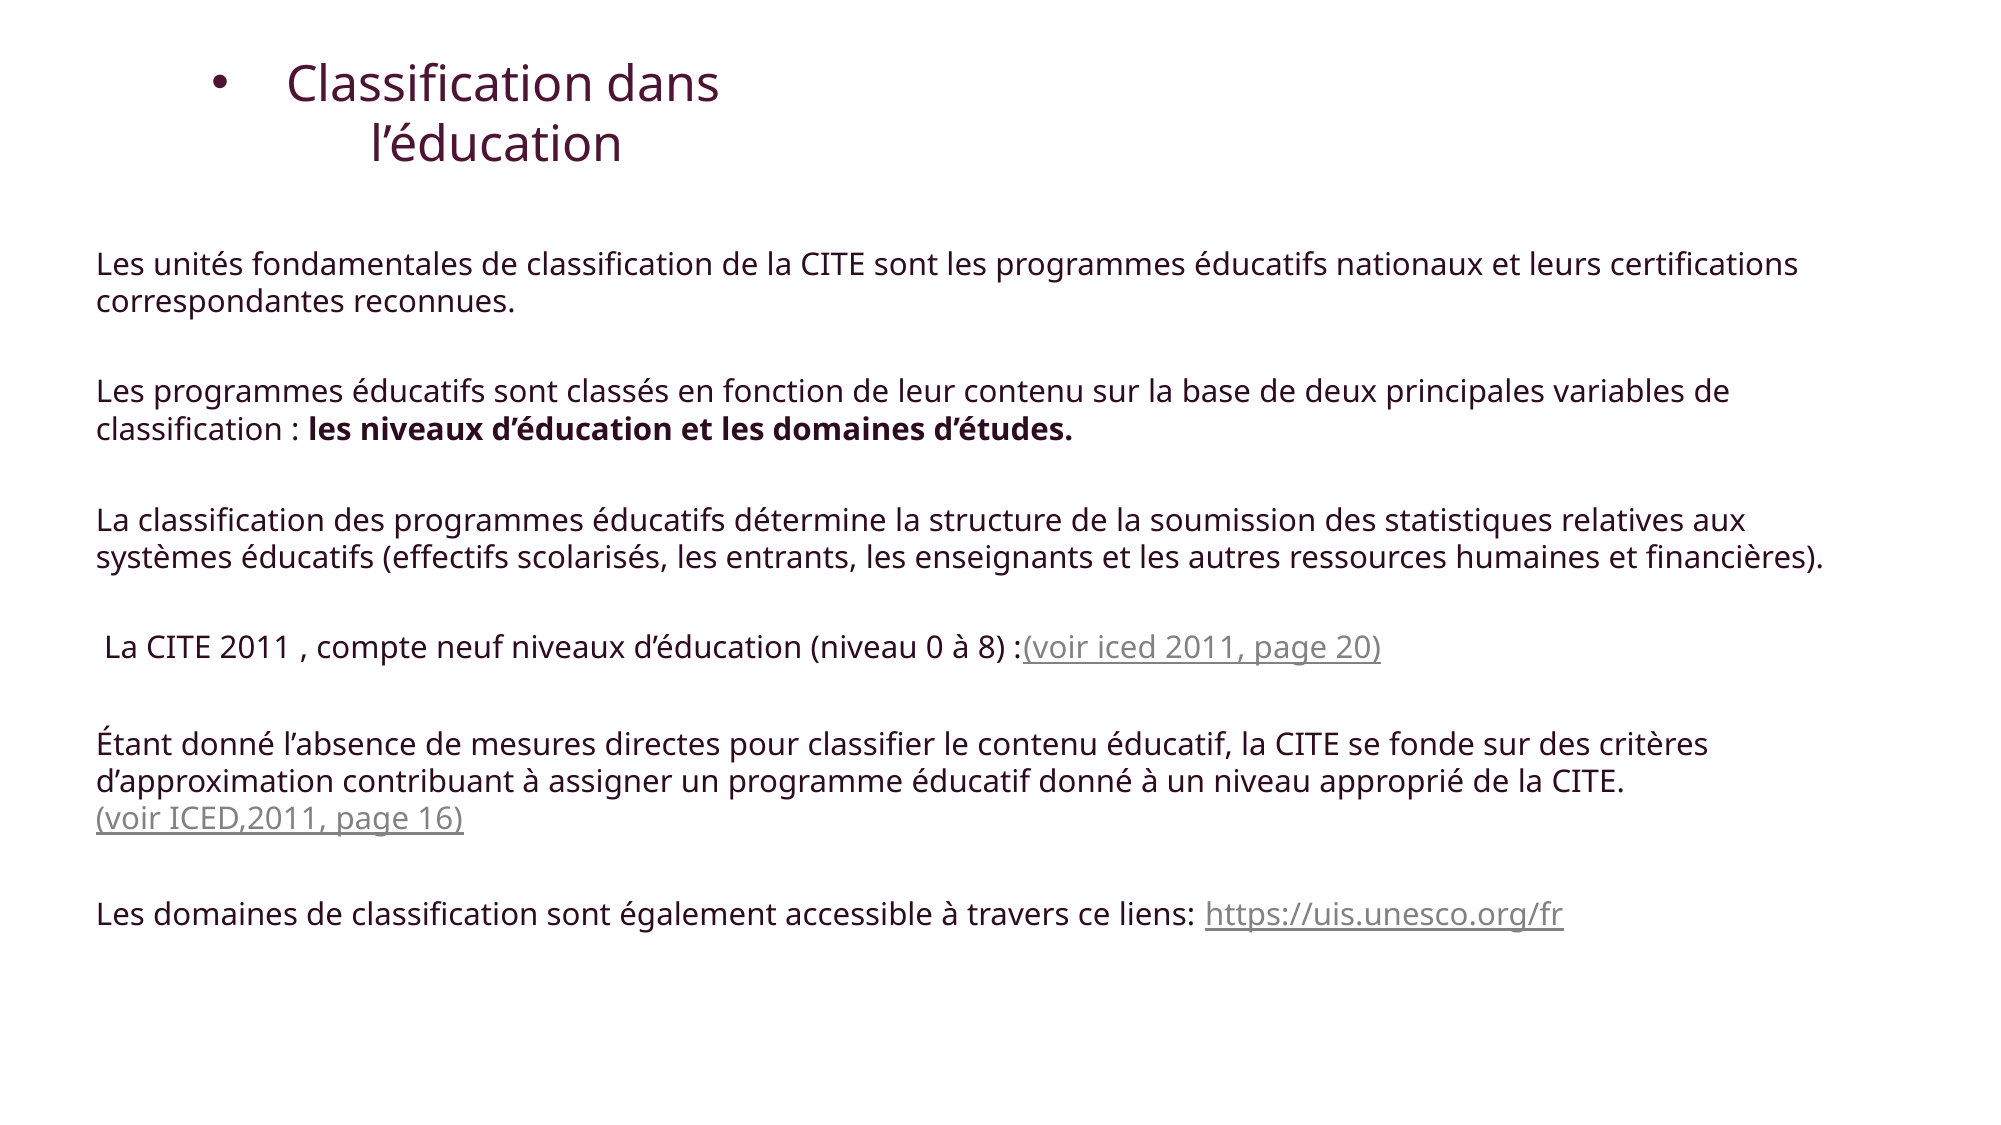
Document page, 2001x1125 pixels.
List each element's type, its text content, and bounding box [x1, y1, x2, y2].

title Classification dans l’éducation [80, 57, 852, 164]
subtitle Les unités fondamentales de classification de la CITE sont les programmes éducatifs nationaux et leurs certifications correspondantes reconnues. Les programmes éducatifs sont classés en fonction de leur contenu sur la base de deux principales variables de classification : les niveaux d’éducation et les domaines d’études. La classification des programmes éducatifs détermine la structure de la soumission des statistiques relatives aux systèmes éducatifs (effectifs scolarisés, les entrants, les enseignants et les autres ressources humaines et financières). La CITE 2011 , compte neuf niveaux d’éducation (niveau 0 à 8) :(voir iced 2011, page 20) Étant donné l’absence de mesures directes pour classifier le contenu éducatif, la CITE se fonde sur des critères d’approximation contribuant à assigner un programme éducatif donné à un niveau approprié de la CITE. (voir ICED,2011, page 16) Les domaines de classification sont également accessible à travers ce liens: https://uis.unesco.org/fr [80, 164, 1853, 1017]
